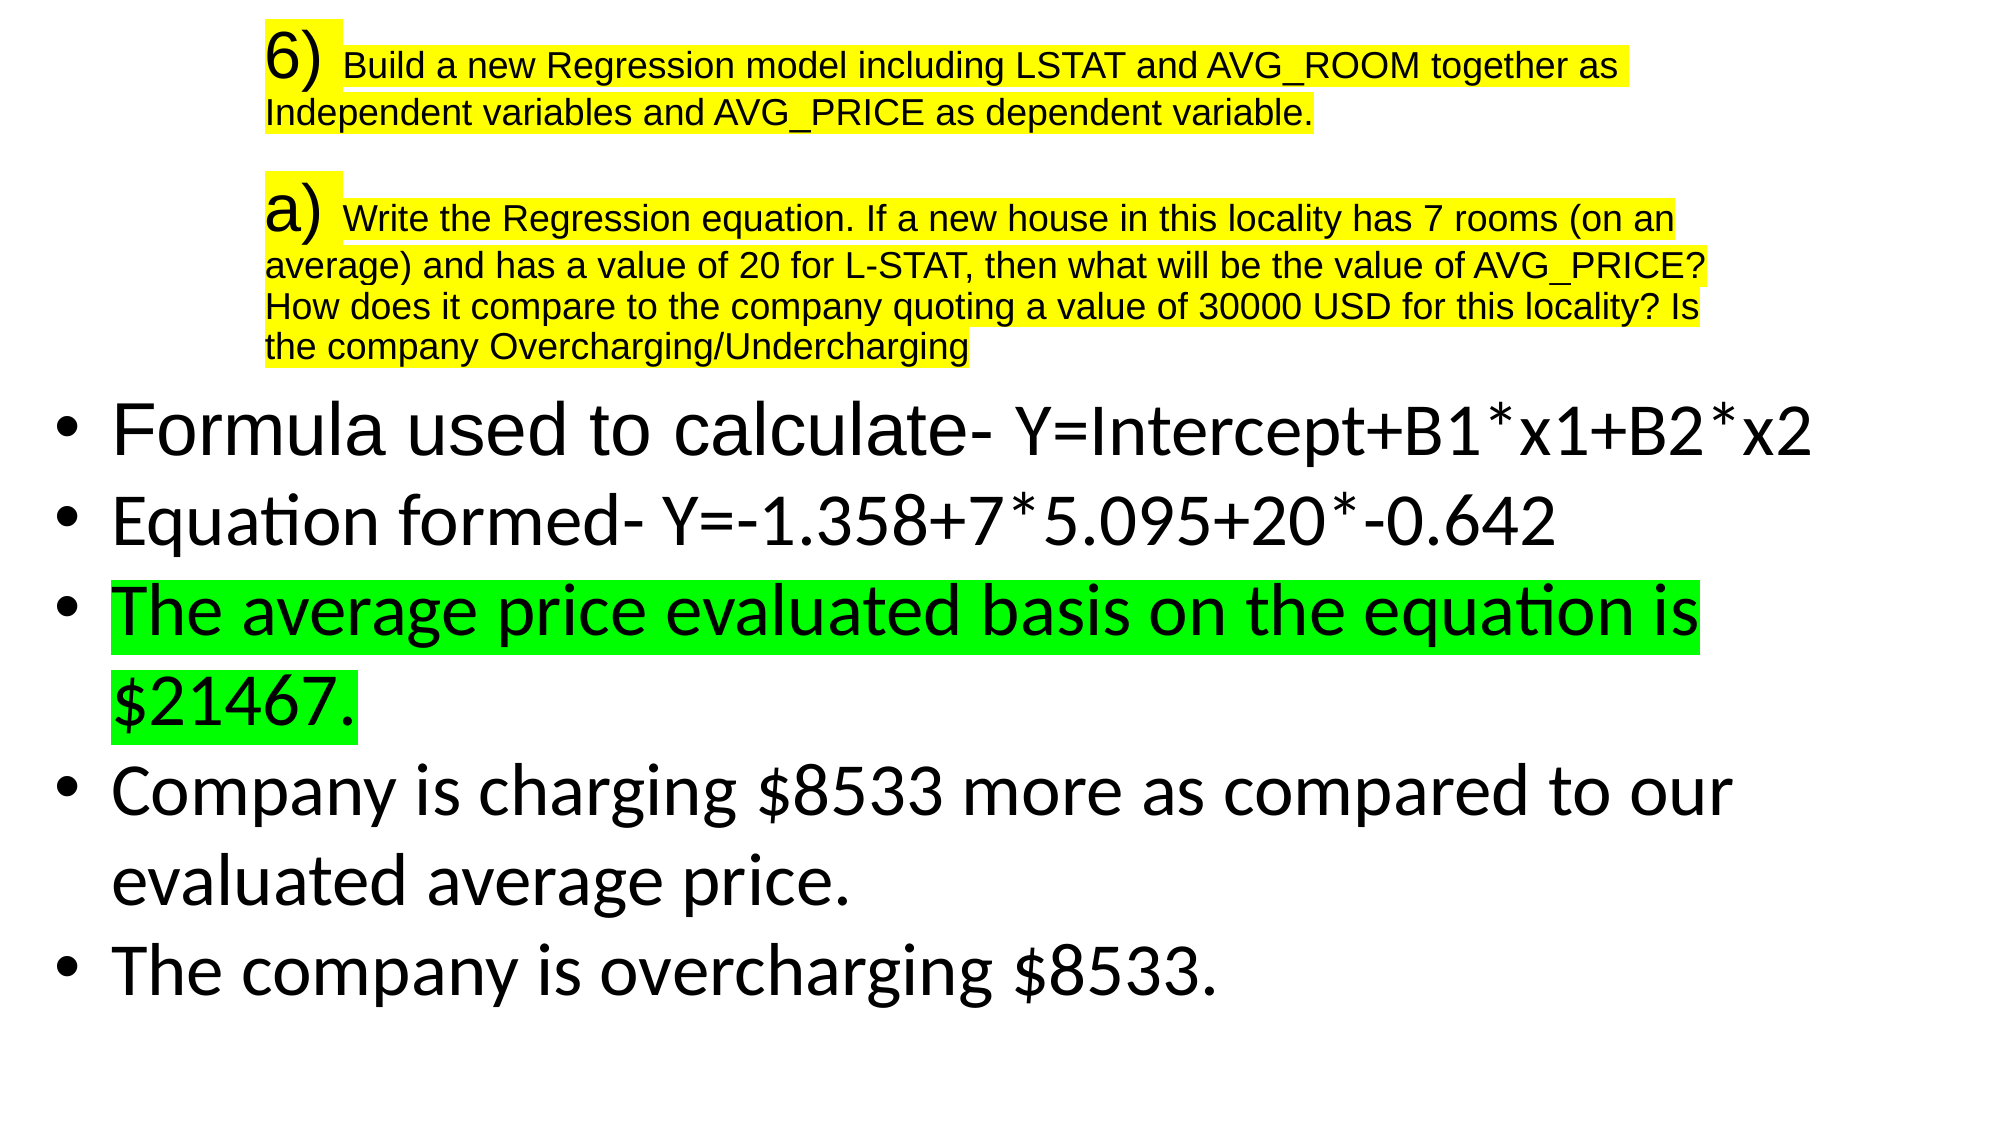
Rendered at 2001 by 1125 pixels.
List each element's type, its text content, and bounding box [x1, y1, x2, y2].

title 6) Build a new Regression model including LSTAT and AVG_ROOM together as Independent variables and AVG_PRICE as dependent variable. a) Write the Regression equation. If a new house in this locality has 7 rooms (on an average) and has a value of 20 for L-STAT, then what will be the value of AVG_PRICE? How does it compare to the company quoting a value of 30000 USD for this locality? Is the company Overcharging/Undercharging [249, 14, 1750, 322]
subtitle Formula used to calculate- Y=Intercept+B1*x1+B2*x2 Equation formed- Y=-1.358+7*5.095+20*-0.642 The average price evaluated basis on the equation is $21467. Company is charging $8533 more as compared to our evaluated average price. The company is overcharging $8533. [39, 373, 1960, 1111]
